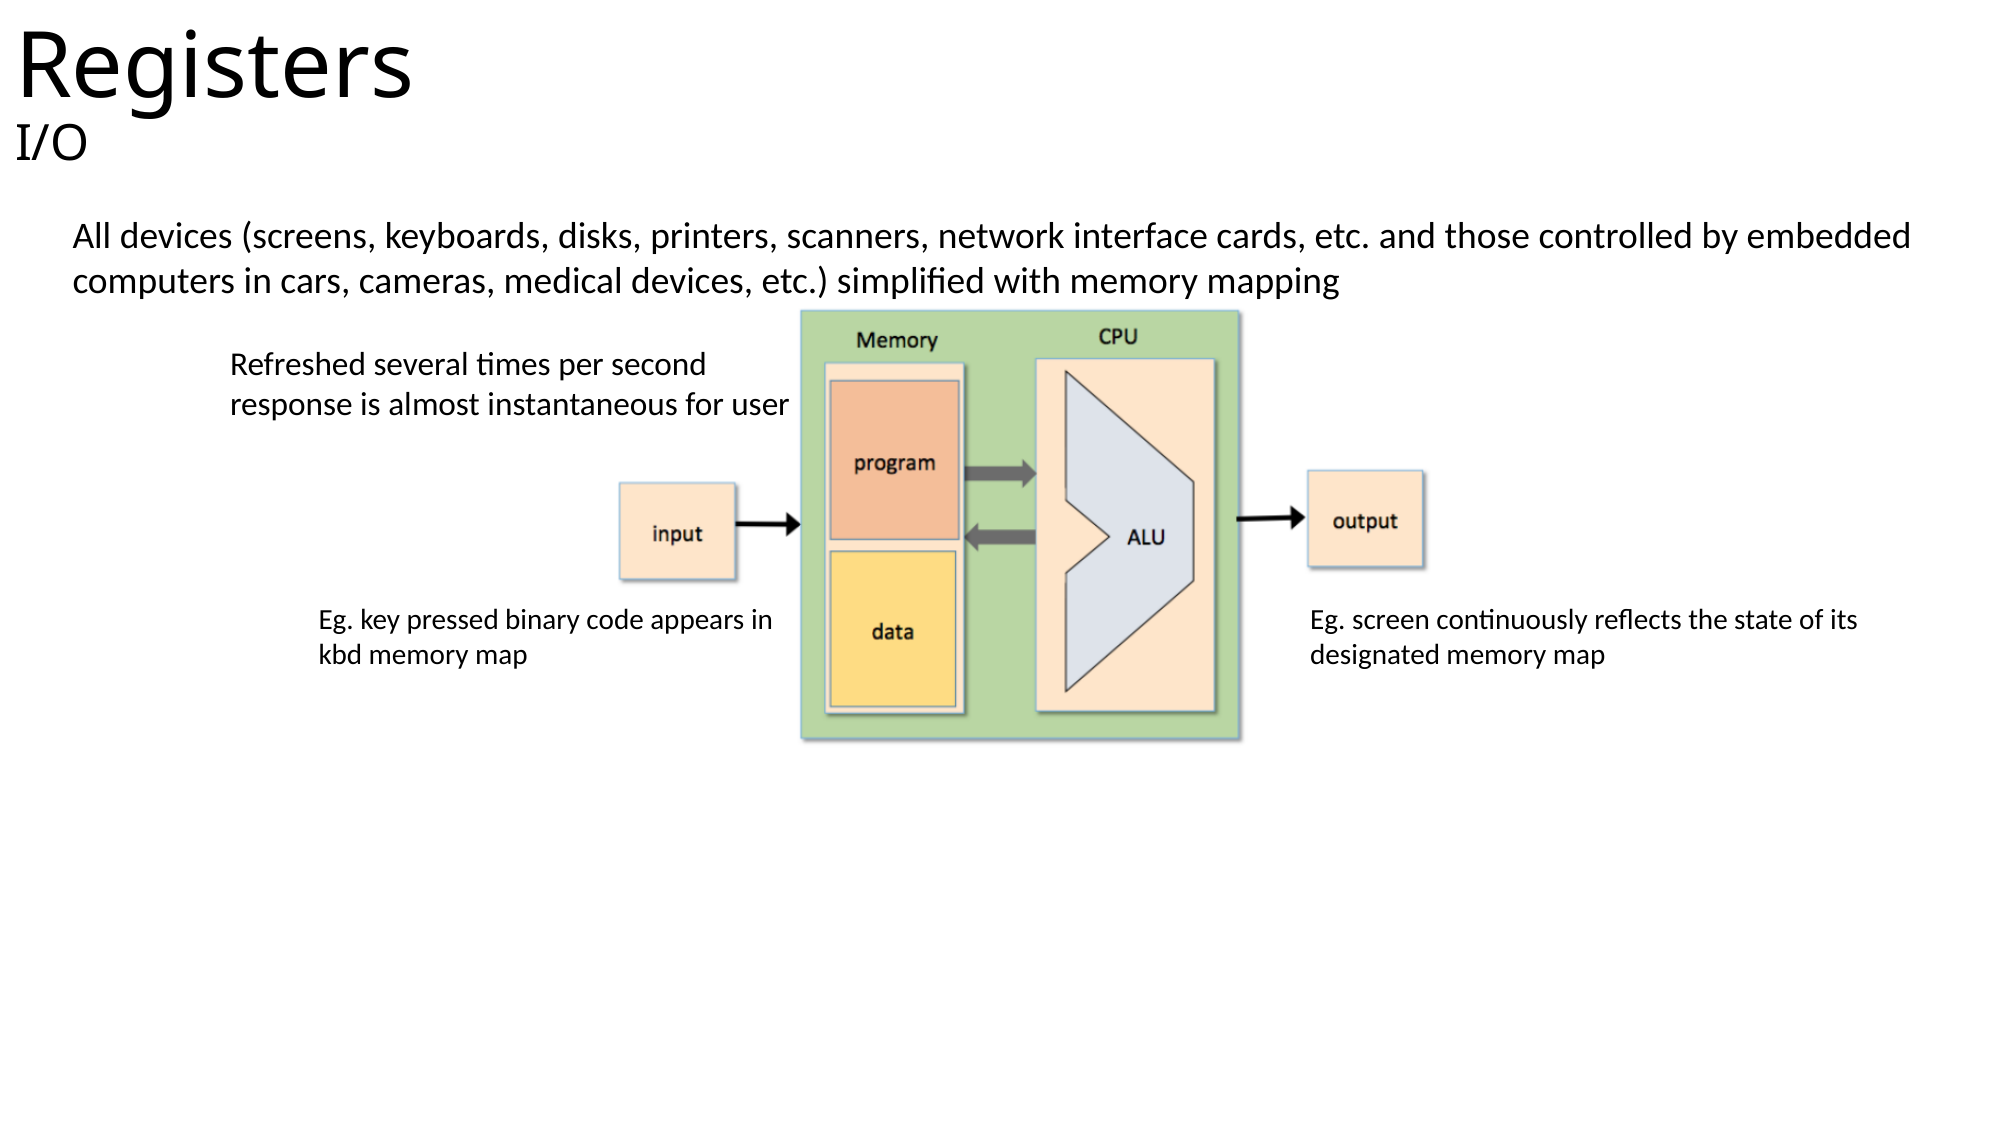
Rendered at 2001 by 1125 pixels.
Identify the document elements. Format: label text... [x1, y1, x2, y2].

title Registers I/O [0, 0, 2000, 204]
picture [612, 303, 1435, 764]
text_box Eg. screen continuously reflects the state of its designated memory map [1435, 592, 1989, 678]
